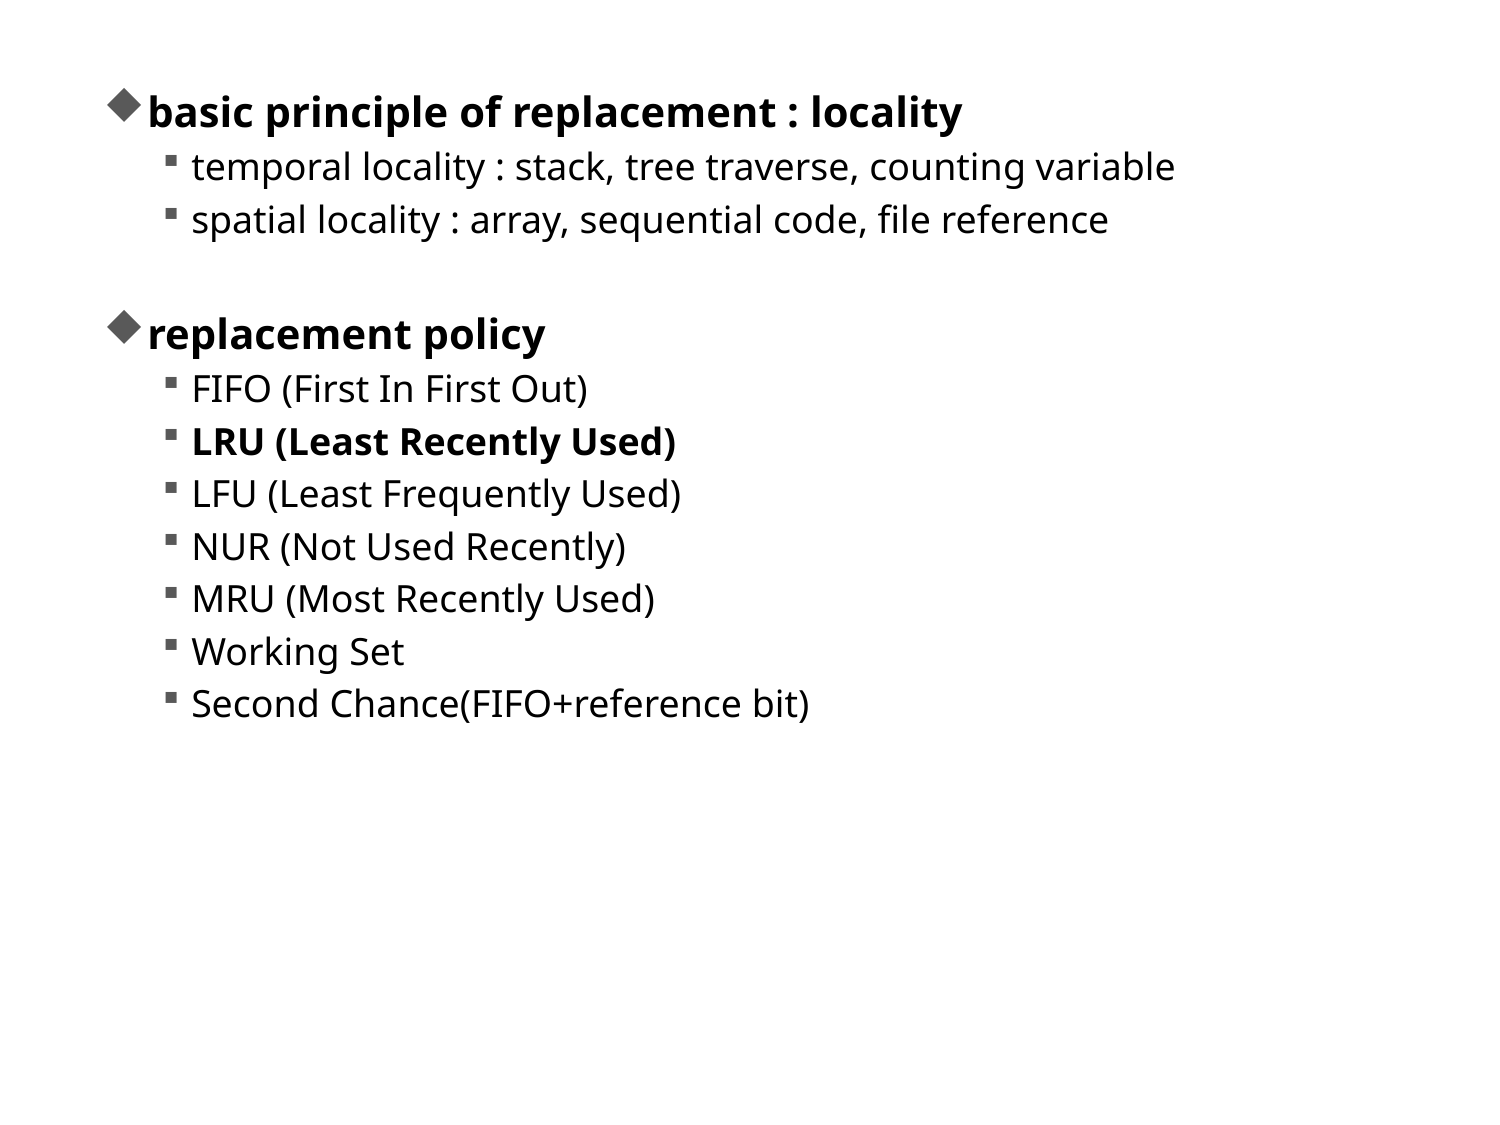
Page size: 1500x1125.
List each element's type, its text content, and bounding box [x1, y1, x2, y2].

text_box basic principle of replacement : locality temporal locality : stack, tree traverse, counting variable spatial locality : array, sequential code, file reference replacement policy FIFO (First In First Out) LRU (Least Recently Used) LFU (Least Frequently Used) NUR (Not Used Recently) MRU (Most Recently Used) Working Set Second Chance(FIFO+reference bit) [88, 78, 1439, 916]
